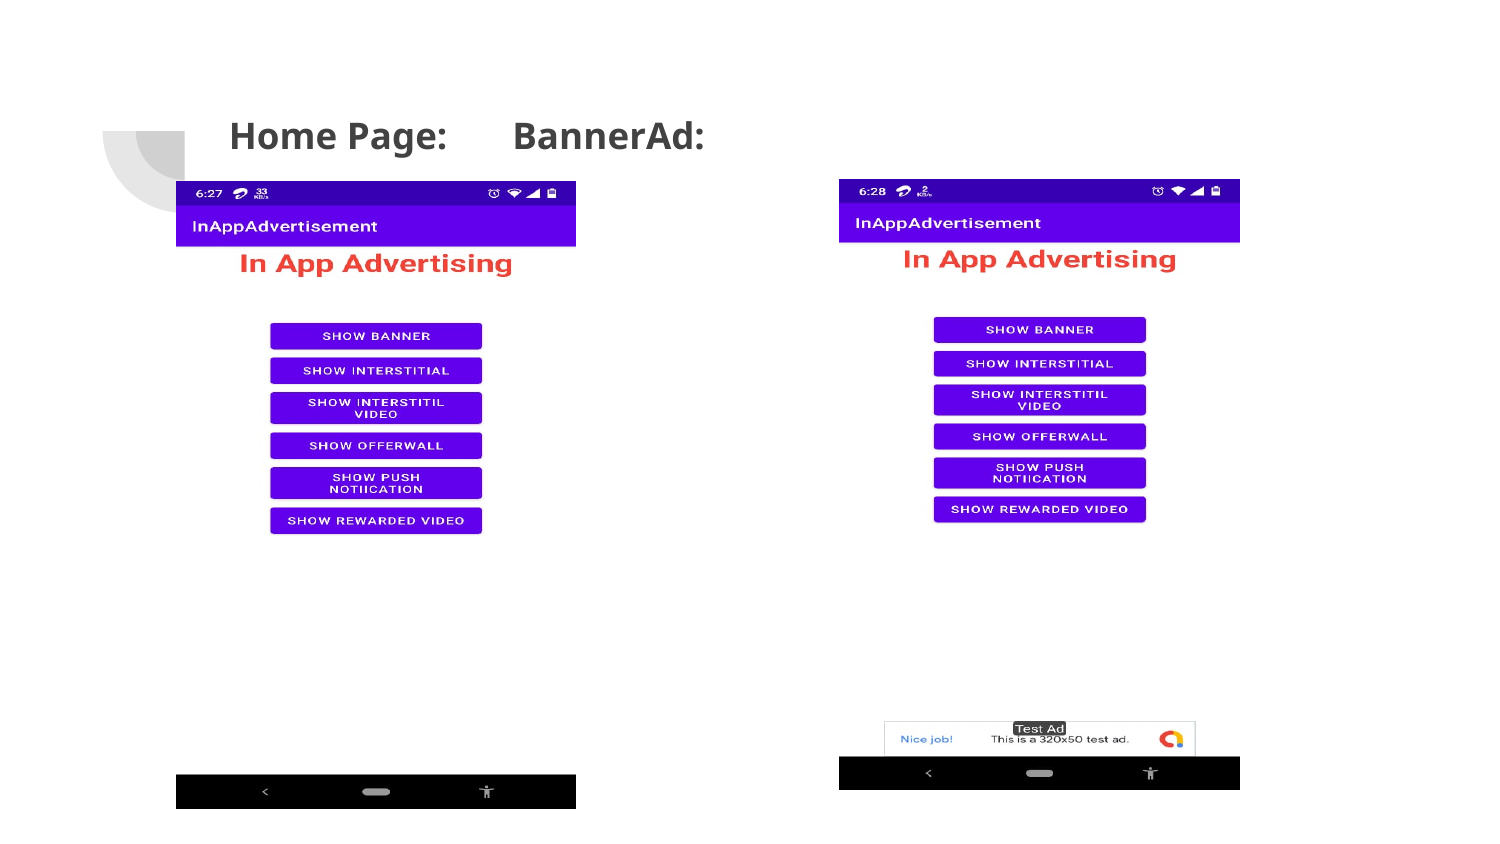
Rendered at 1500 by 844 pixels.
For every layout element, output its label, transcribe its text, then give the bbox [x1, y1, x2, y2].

title Home Page: BannerAd: [213, 98, 1368, 263]
picture [839, 179, 1240, 790]
picture [175, 181, 576, 809]
